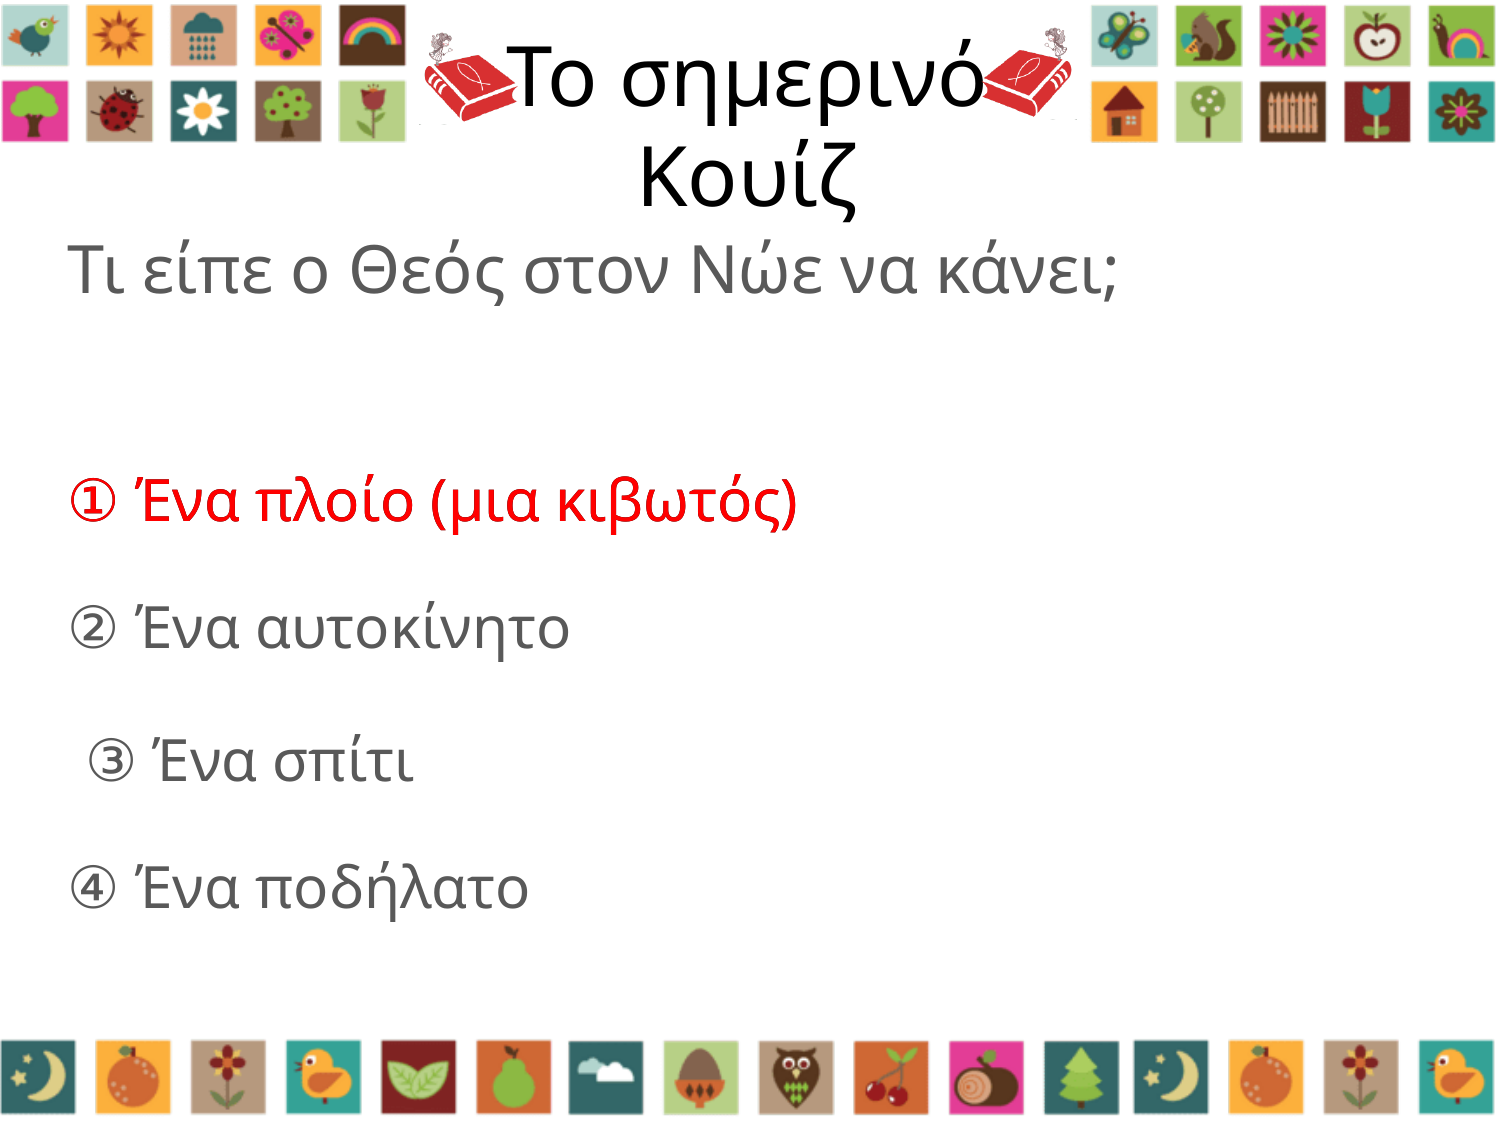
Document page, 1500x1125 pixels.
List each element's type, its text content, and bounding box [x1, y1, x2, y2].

text_box Το σημερινό Κουίζ [414, 16, 1080, 219]
picture [0, 3, 550, 150]
text_box ① Ένα πλοίο (μια κιβωτός) [53, 456, 1483, 541]
text_box Τι είπε ο Θεός στον Νώε να κάνει; [53, 219, 1436, 315]
text_box ② Ένα αυτοκίνητο [53, 582, 1436, 668]
text_box ④ Ένα ποδήλατο [53, 842, 1483, 928]
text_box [0, 1028, 1500, 1118]
text_box ③ Ένα σπίτι [70, 716, 1500, 801]
picture [950, 3, 1500, 150]
